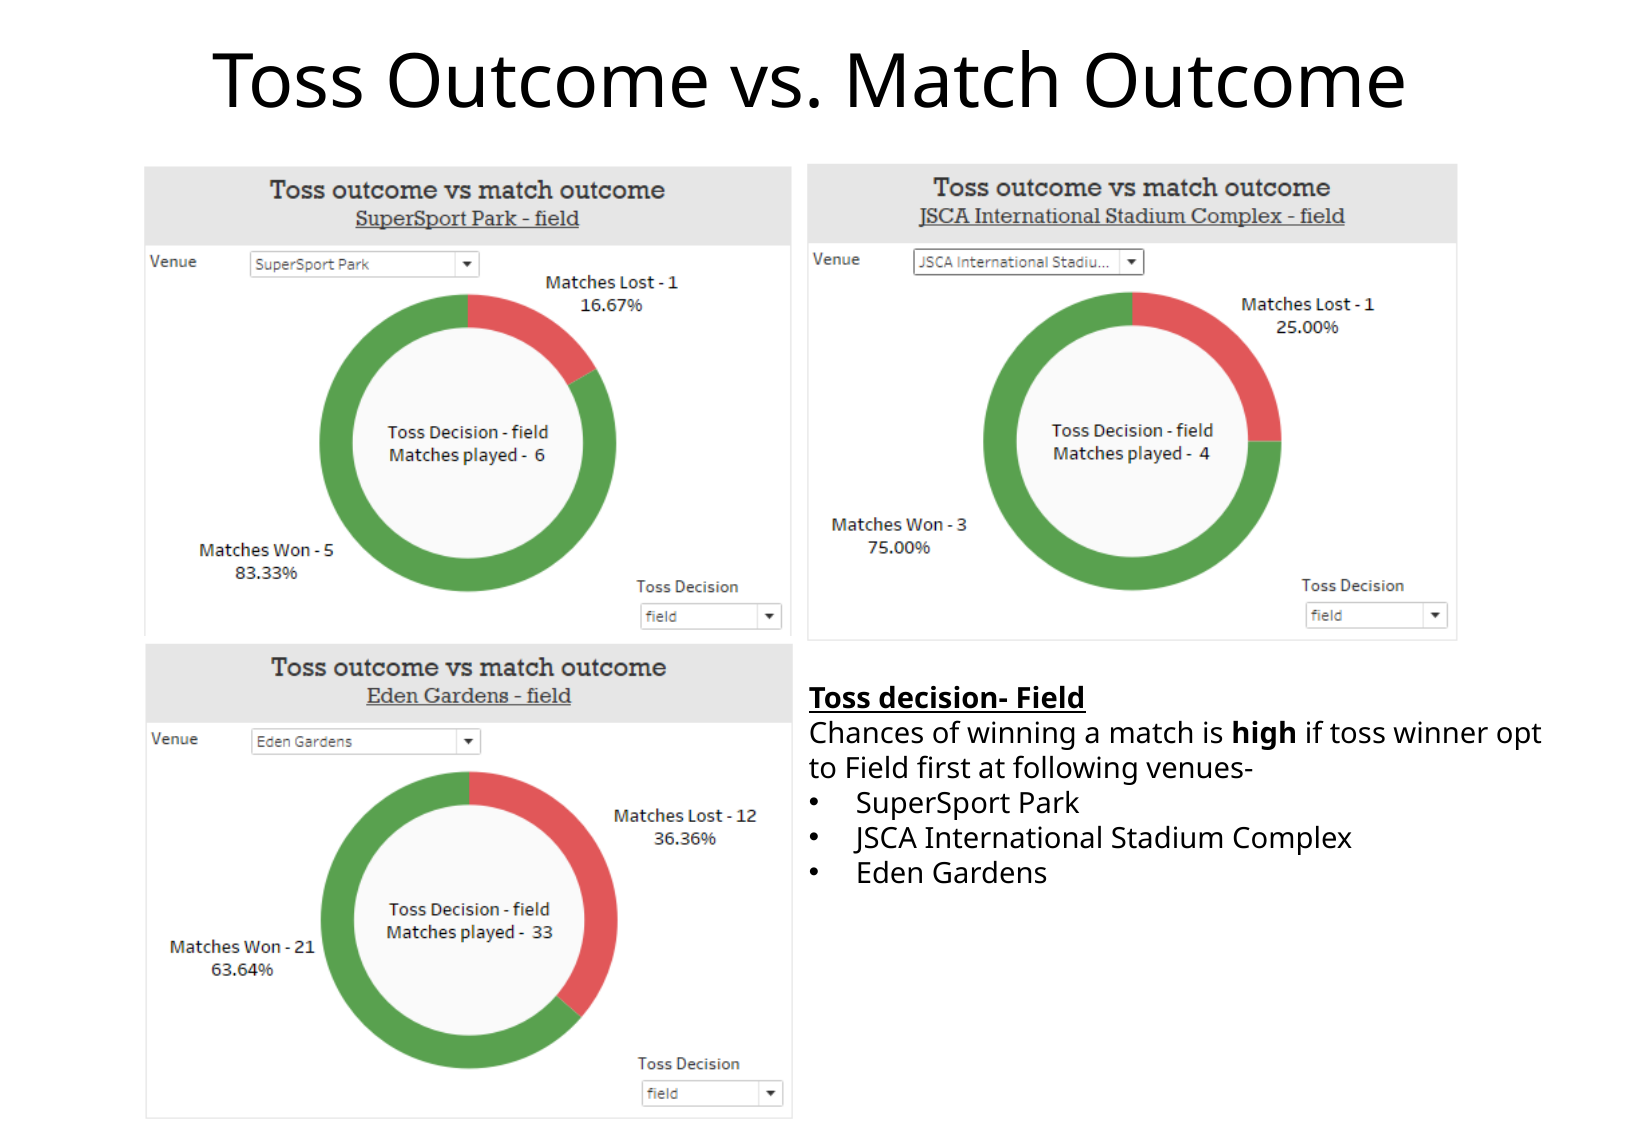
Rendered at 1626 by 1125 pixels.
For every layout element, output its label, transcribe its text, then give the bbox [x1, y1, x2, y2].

picture [139, 160, 797, 1123]
title Toss Outcome vs. Match Outcome [84, 19, 1537, 135]
text_box Toss decision- Field Chances of winning a match is high if toss winner opt to Field first at following venues- SuperSport Park JSCA International Stadium Complex Eden Gardens [801, 636, 1569, 897]
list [801, 160, 1463, 646]
